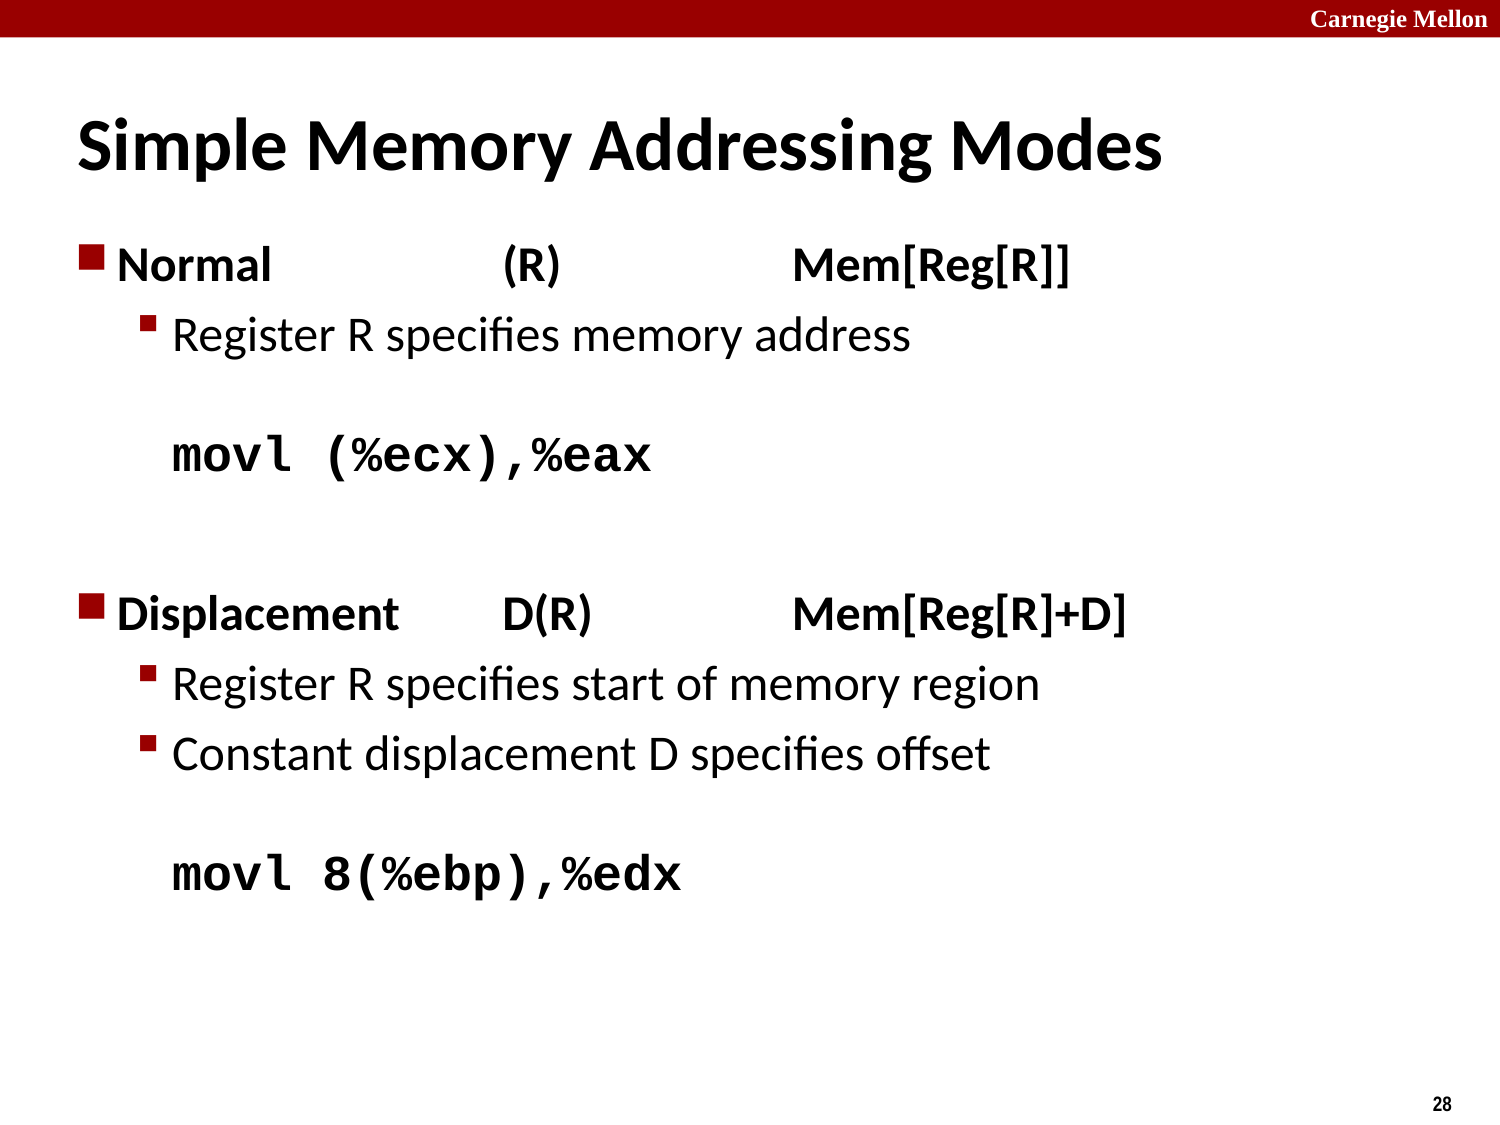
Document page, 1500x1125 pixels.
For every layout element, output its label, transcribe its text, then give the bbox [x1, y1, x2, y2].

title Simple Memory Addressing Modes [62, 93, 1217, 188]
list Normal (R) Mem[Reg[R]] Register R specifies memory address movl (%ecx),%eax Displacement D(R) Mem[Reg[R]+D] Register R specifies start of memory region Constant displacement D specifies offset movl 8(%ebp),%edx [64, 223, 1361, 1040]
